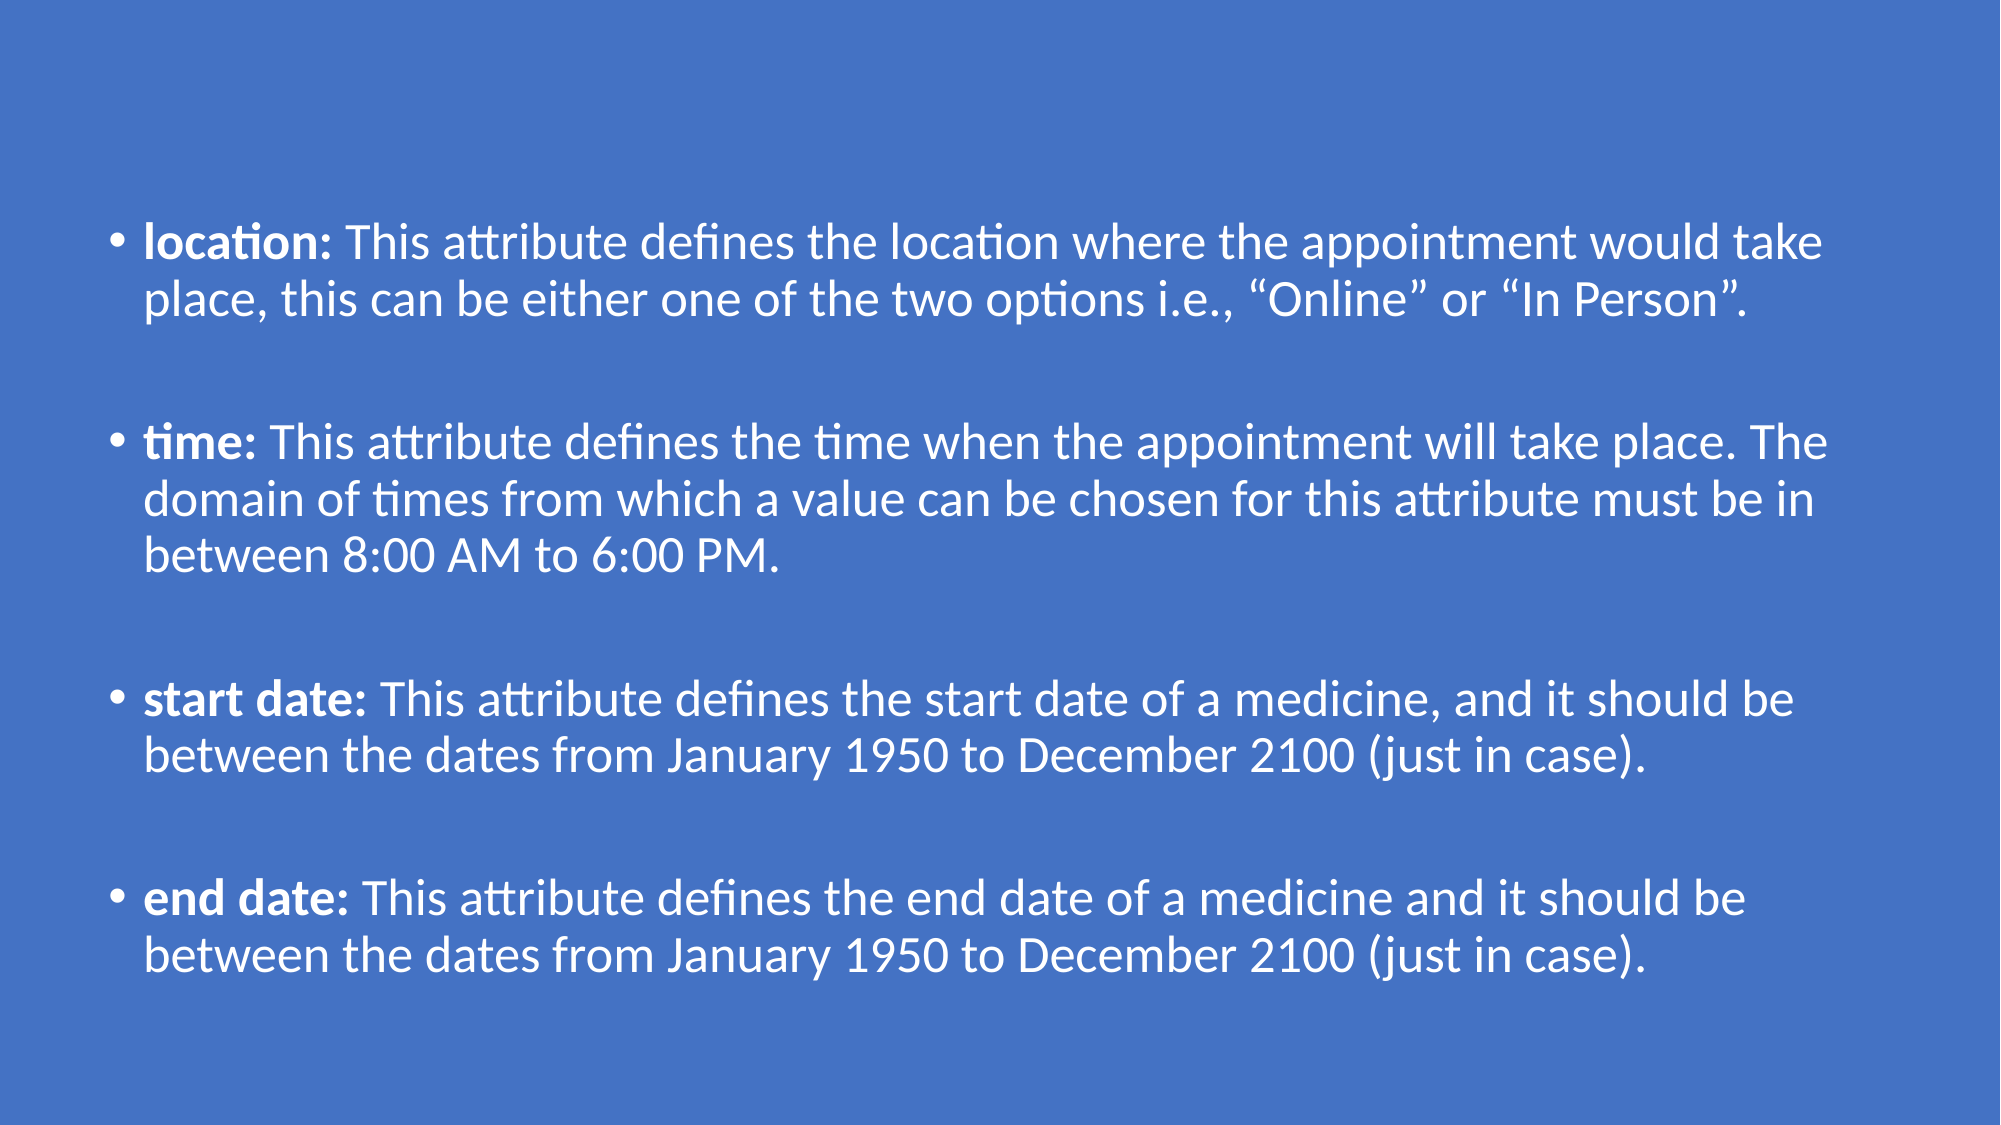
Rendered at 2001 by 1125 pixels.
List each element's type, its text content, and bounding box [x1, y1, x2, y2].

list location: This attribute defines the location where the appointment would take place, this can be either one of the two options i.e., “Online” or “In Person”. time: This attribute defines the time when the appointment will take place. The domain of times from which a value can be chosen for this attribute must be in between 8:00 AM to 6:00 PM. start date: This attribute defines the start date of a medicine, and it should be between the dates from January 1950 to December 2100 (just in case). end date: This attribute defines the end date of a medicine and it should be between the dates from January 1950 to December 2100 (just in case). [93, 128, 1956, 997]
